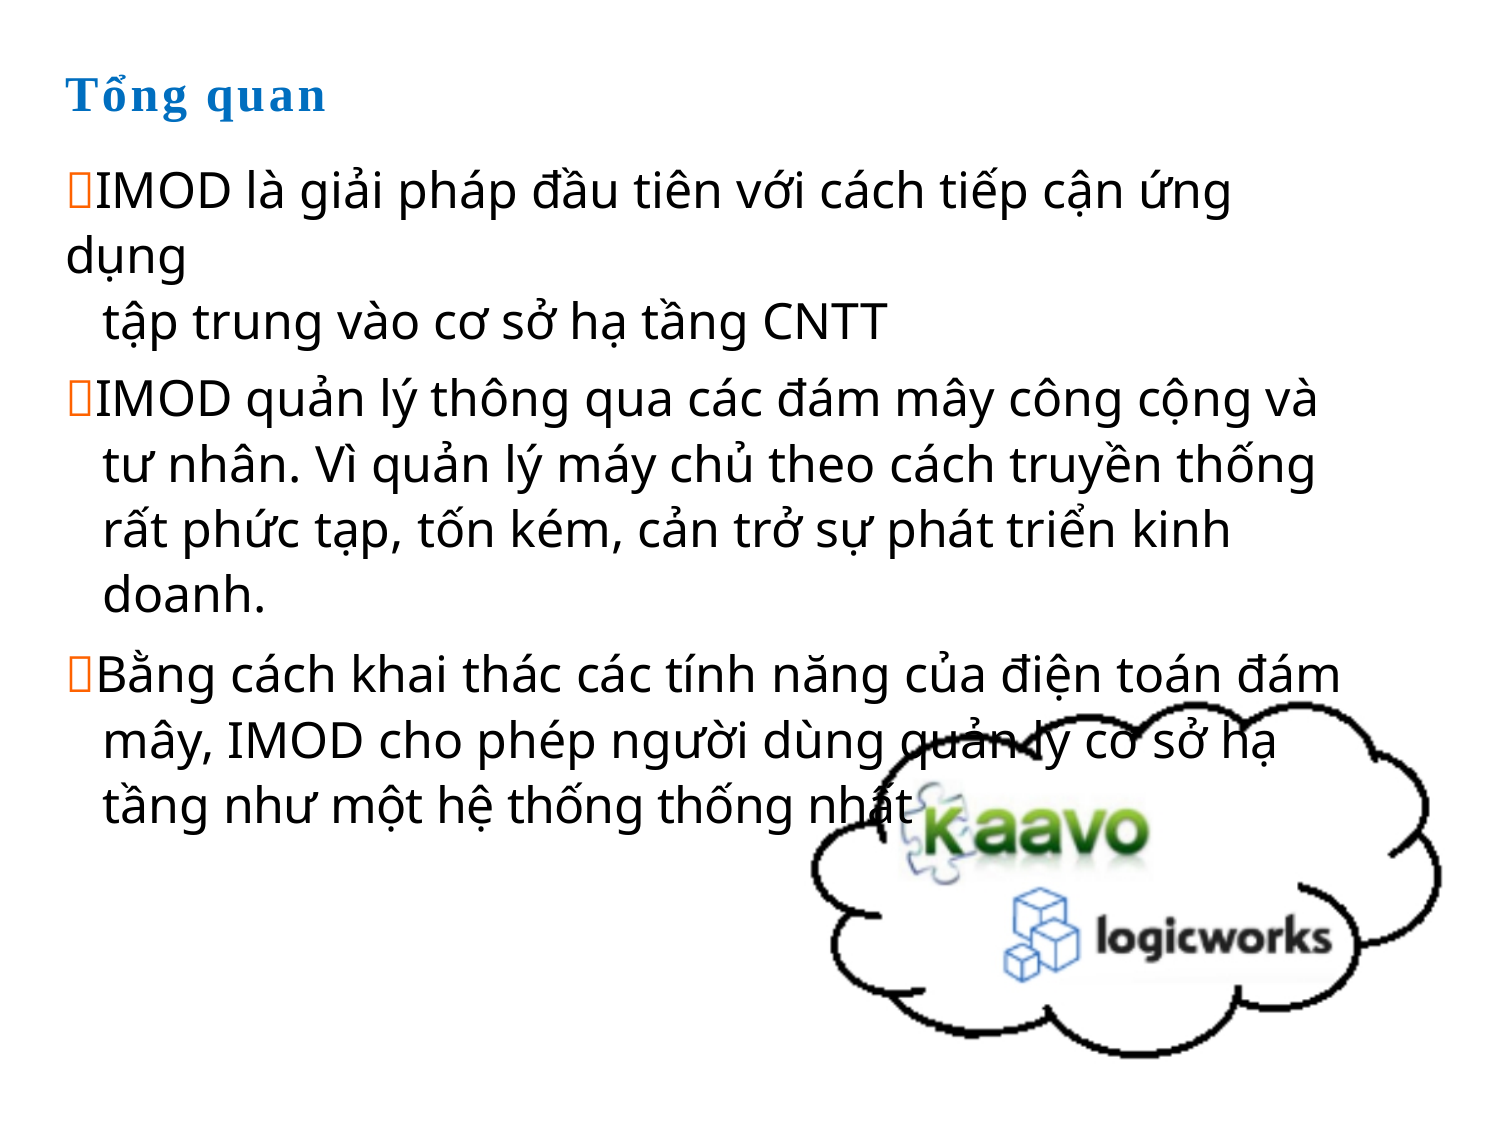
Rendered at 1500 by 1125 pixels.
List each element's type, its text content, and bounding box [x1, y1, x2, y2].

text_box Tổng quan IMOD là giải pháp đầu tiên với cách tiếp cận ứng dụng tập trung vào cơ sở hạ tầng CNTT IMOD quản lý thông qua các đám mây công cộng và tư nhân. Vì quản lý máy chủ theo cách truyền thống rất phức tạp, tốn kém, cản trở sự phát triển kinh doanh. Bằng cách khai thác các tính năng của điện toán đám mây, IMOD cho phép người dùng quản lý cơ sở hạ tầng như một hệ thống thống nhất [65, 61, 1349, 834]
picture [804, 692, 1451, 1072]
